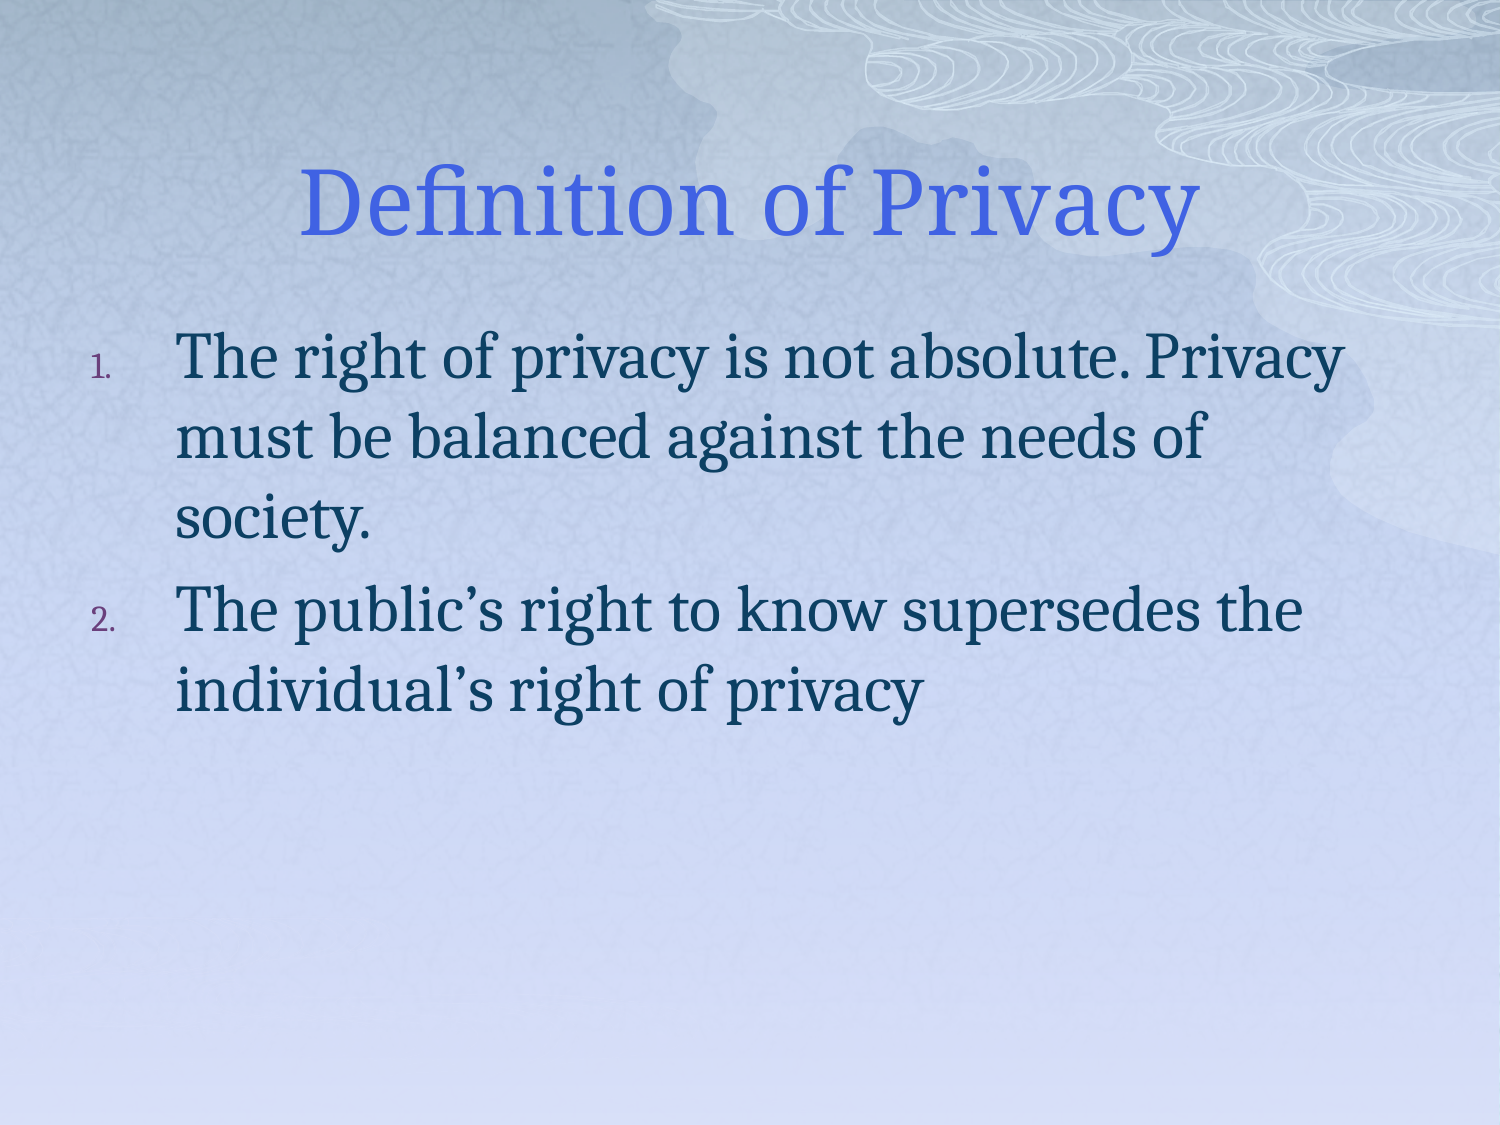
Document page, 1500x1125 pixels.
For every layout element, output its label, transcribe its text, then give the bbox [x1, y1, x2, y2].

list The right of privacy is not absolute. Privacy must be balanced against the needs of society. The public’s right to know supersedes the individual’s right of privacy [76, 304, 1430, 1032]
title Definition of Privacy [75, 105, 1425, 293]
